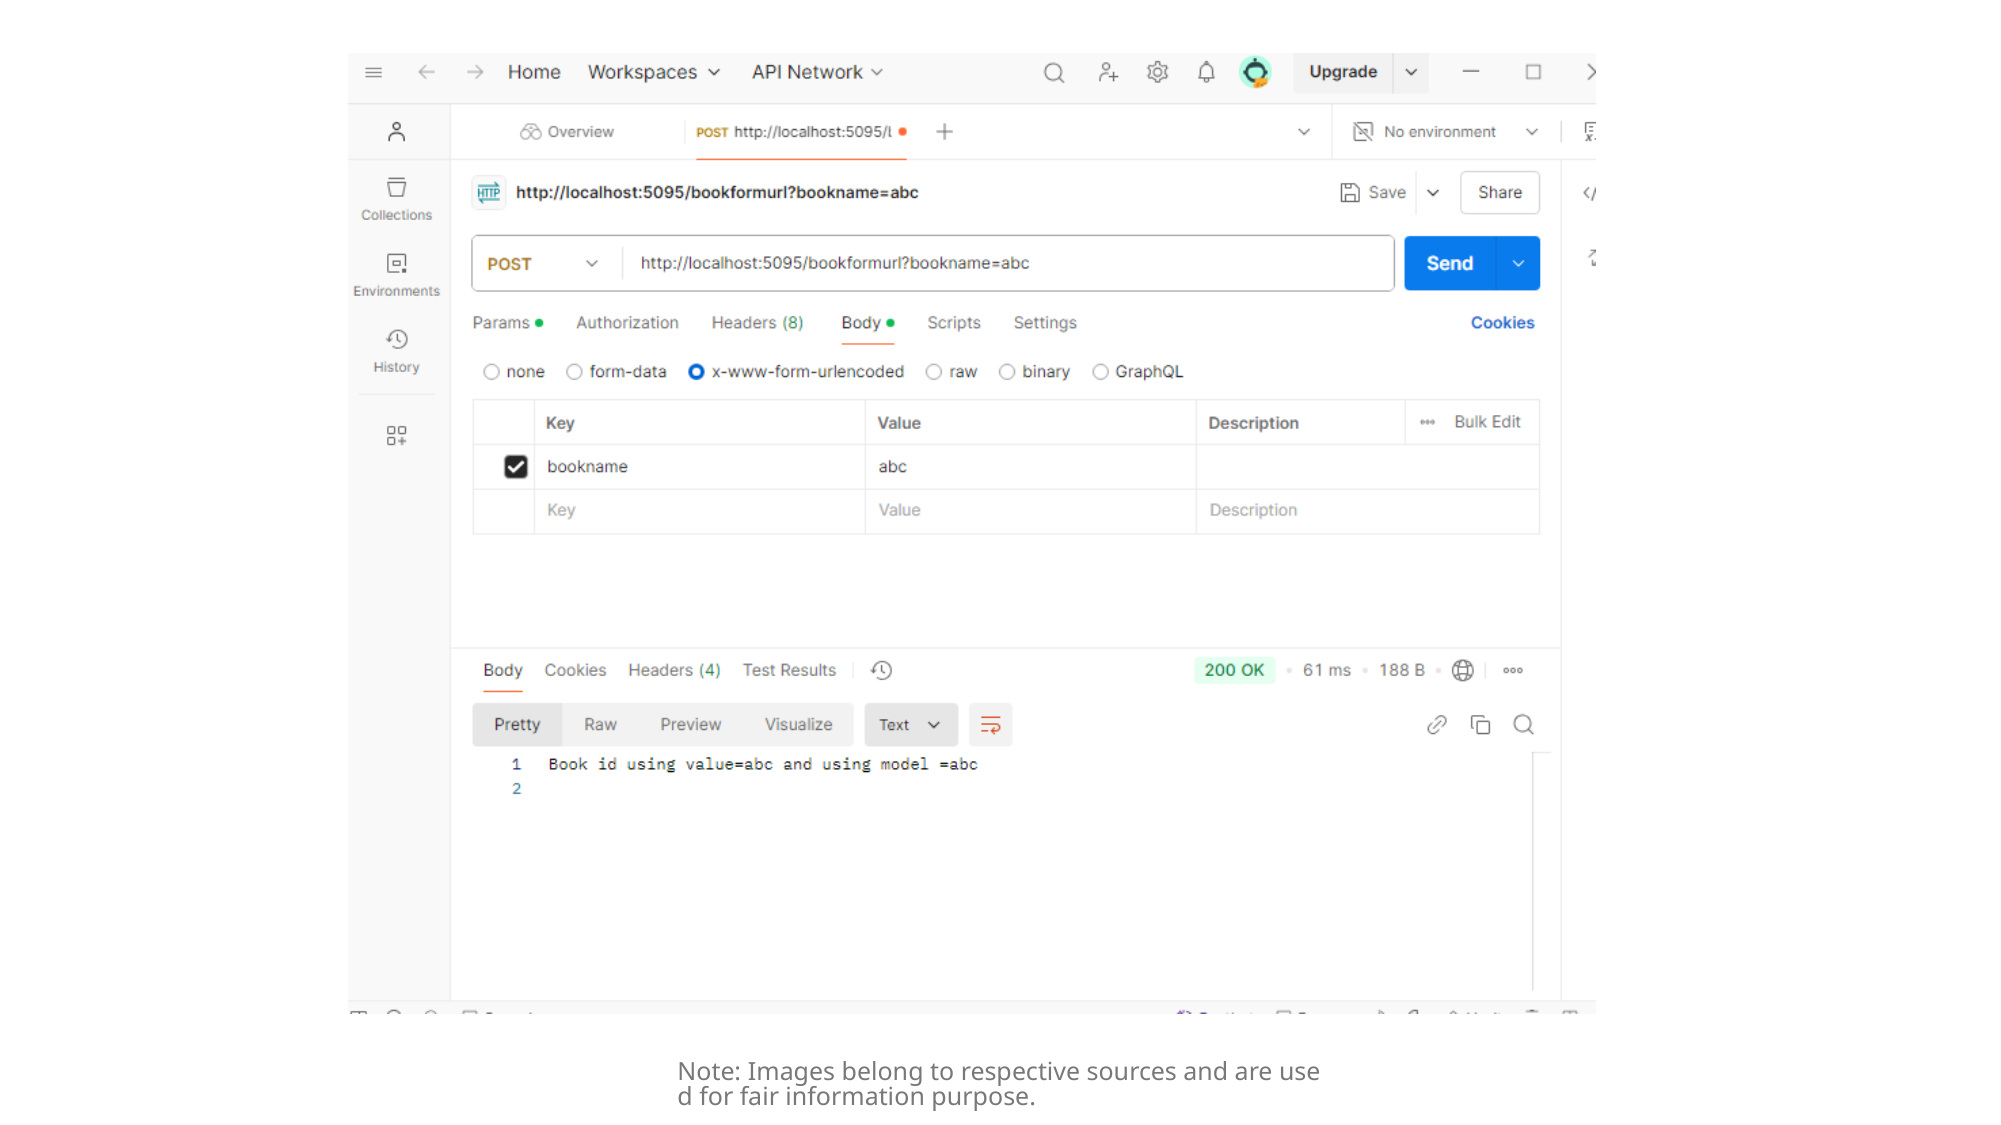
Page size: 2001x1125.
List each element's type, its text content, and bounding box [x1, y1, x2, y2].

picture [347, 52, 1597, 1014]
footer Note: Images belong to respective sources and are used for fair information purpose. [662, 1042, 1338, 1103]
